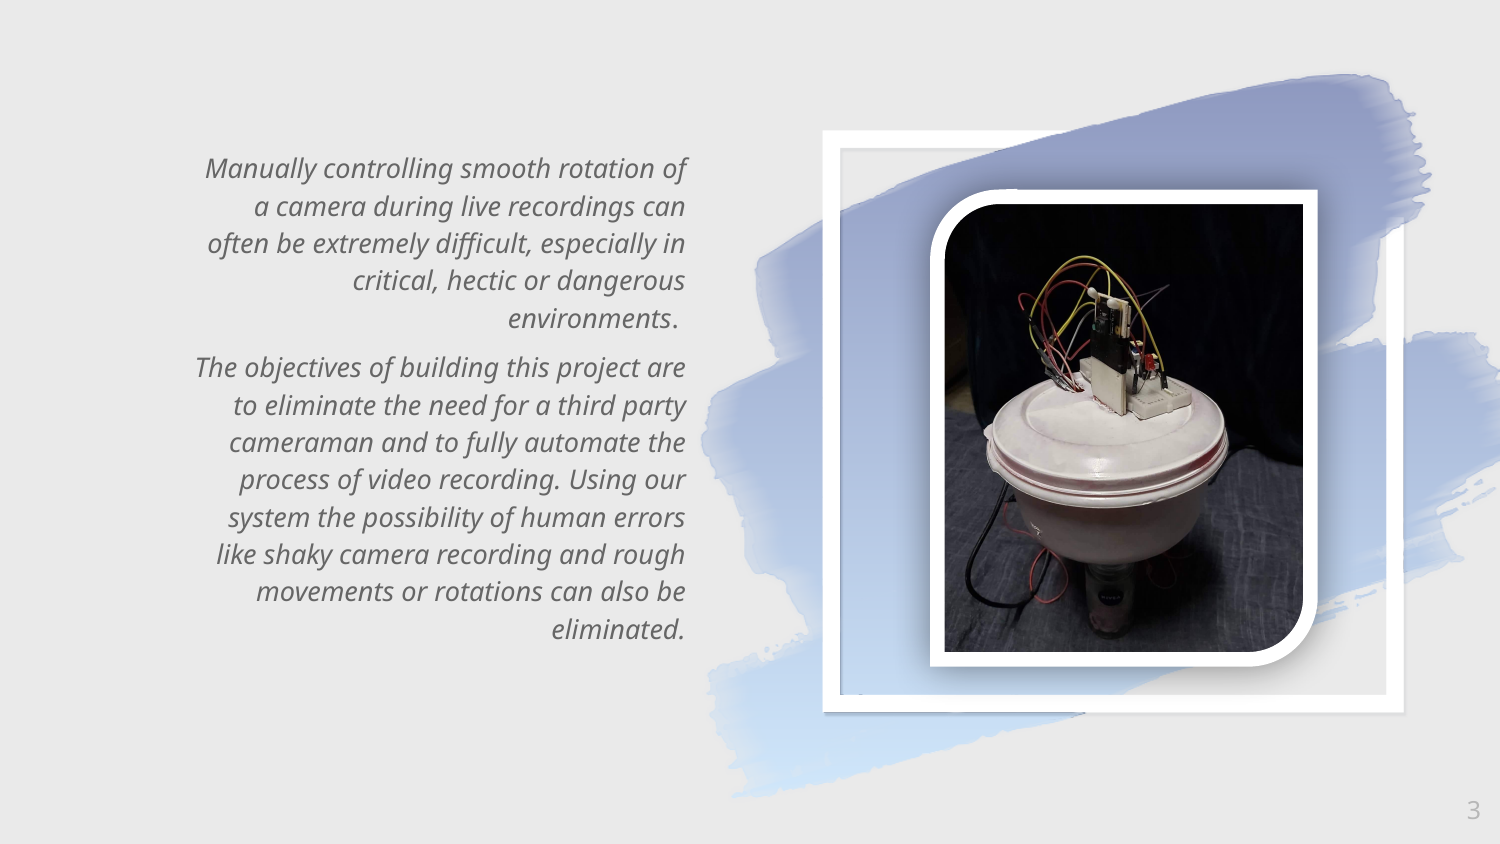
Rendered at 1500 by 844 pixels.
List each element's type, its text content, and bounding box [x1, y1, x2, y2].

list Manually controlling smooth rotation of a camera during live recordings can often be extremely difficult, especially in critical, hectic or dangerous environments. The objectives of building this project are to eliminate the need for a third party cameraman and to fully automate the process of video recording. Using our system the possibility of human errors like shaky camera recording and rough movements or rotations can also be eliminated. [112, 146, 686, 571]
picture [0, 0, 1500, 844]
slide_number 3 [1391, 779, 1482, 844]
